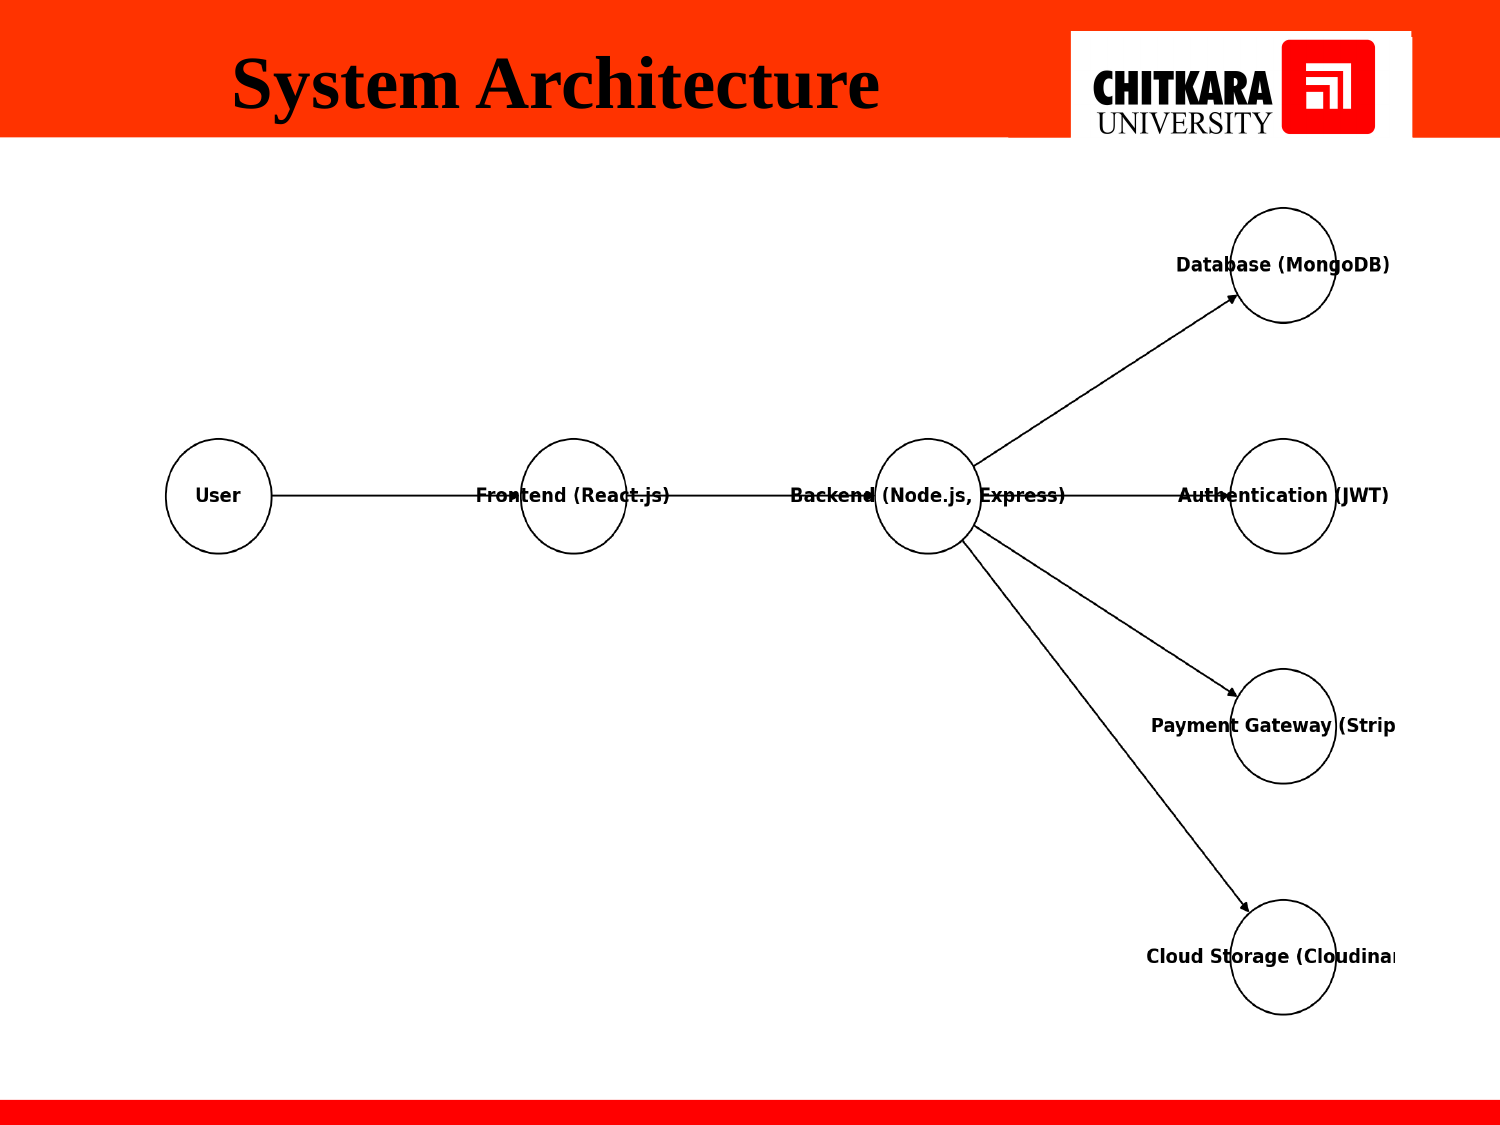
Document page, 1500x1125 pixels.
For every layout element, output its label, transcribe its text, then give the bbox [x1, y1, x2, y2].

title System Architecture [231, 8, 1132, 159]
picture [1132, 37, 1390, 138]
picture [93, 179, 1407, 1043]
